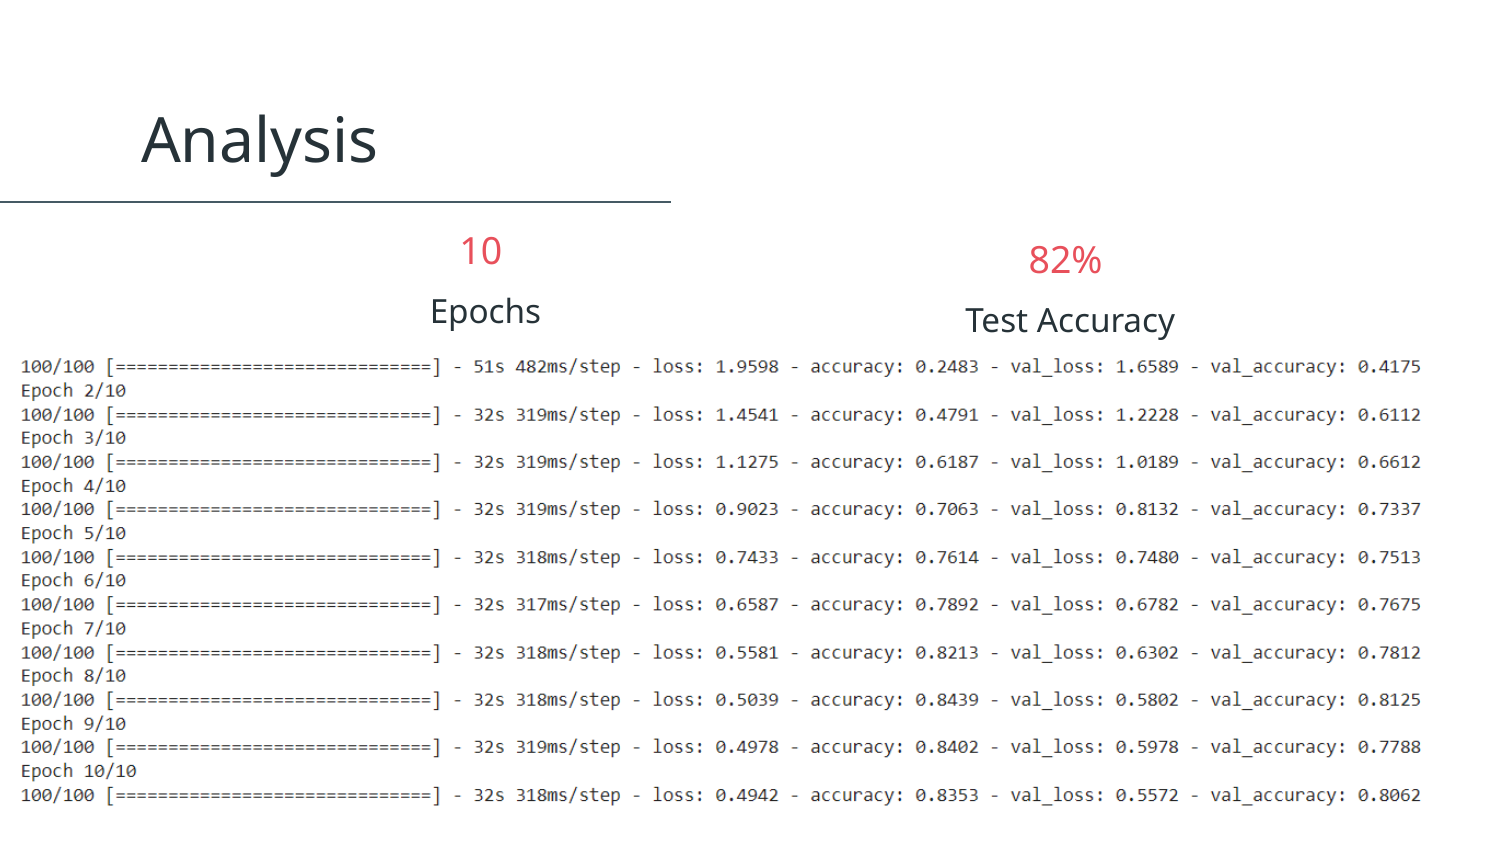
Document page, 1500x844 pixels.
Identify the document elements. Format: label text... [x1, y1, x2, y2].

picture [18, 354, 1445, 812]
title 10 [313, 204, 658, 274]
subtitle Epochs [225, 274, 746, 353]
title 82% [898, 213, 1243, 283]
title Analysis [126, 66, 846, 191]
subtitle Test Accuracy [810, 283, 1331, 353]
